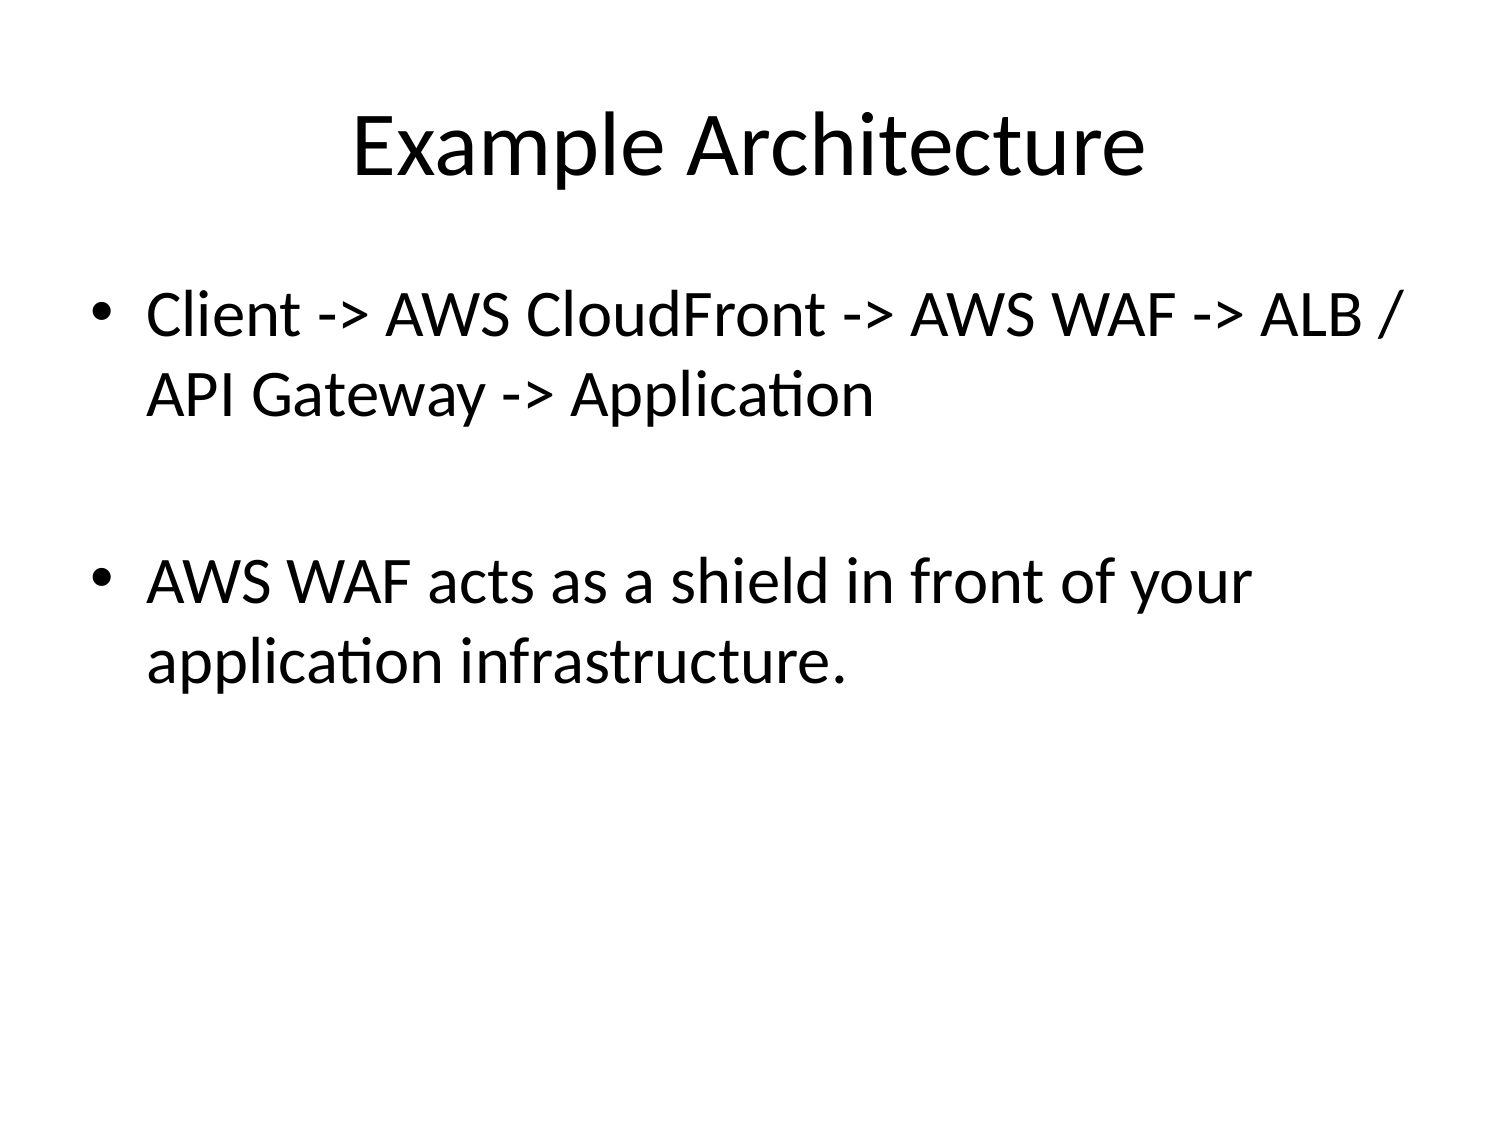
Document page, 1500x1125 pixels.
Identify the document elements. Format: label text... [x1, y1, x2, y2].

title Example Architecture [75, 45, 1425, 233]
list Client -> AWS CloudFront -> AWS WAF -> ALB / API Gateway -> Application AWS WAF acts as a shield in front of your application infrastructure. [75, 262, 1425, 1005]
